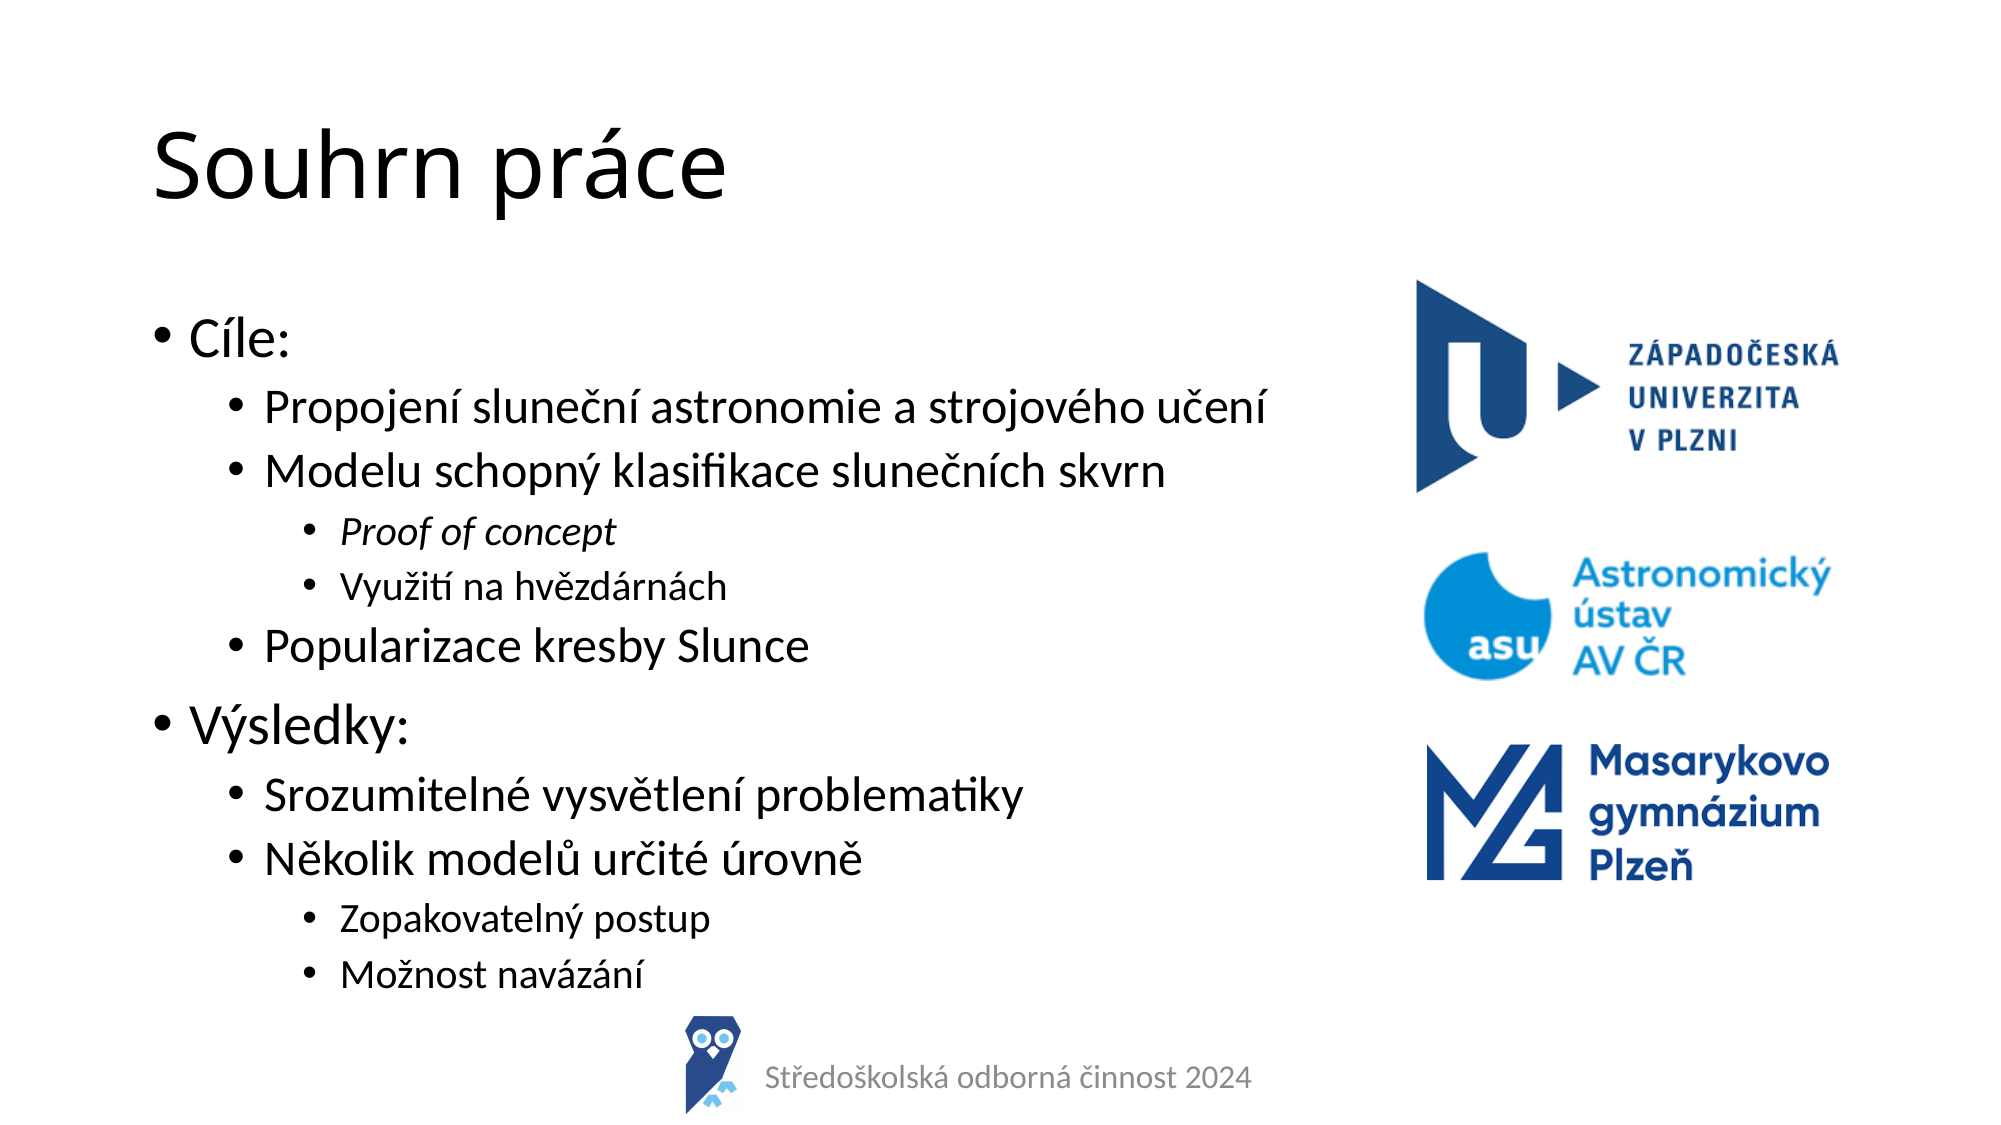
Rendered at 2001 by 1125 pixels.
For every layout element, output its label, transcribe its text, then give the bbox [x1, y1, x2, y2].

picture [1414, 277, 1842, 496]
picture [685, 1016, 741, 1114]
picture [1393, 521, 1863, 712]
footer Středoškolská odborná činnost 2024 [748, 1044, 1269, 1105]
list Cíle: Propojení sluneční astronomie a strojového učení Modelu schopný klasifikace slunečních skvrn Proof of concept Využití na hvězdárnách Popularizace kresby Slunce Výsledky: Srozumitelné vysvětlení problematiky Několik modelů určité úrovně Zopakovatelný postup Možnost navázání [137, 299, 1394, 1014]
title Souhrn práce [137, 59, 1863, 278]
picture [1427, 744, 1829, 881]
